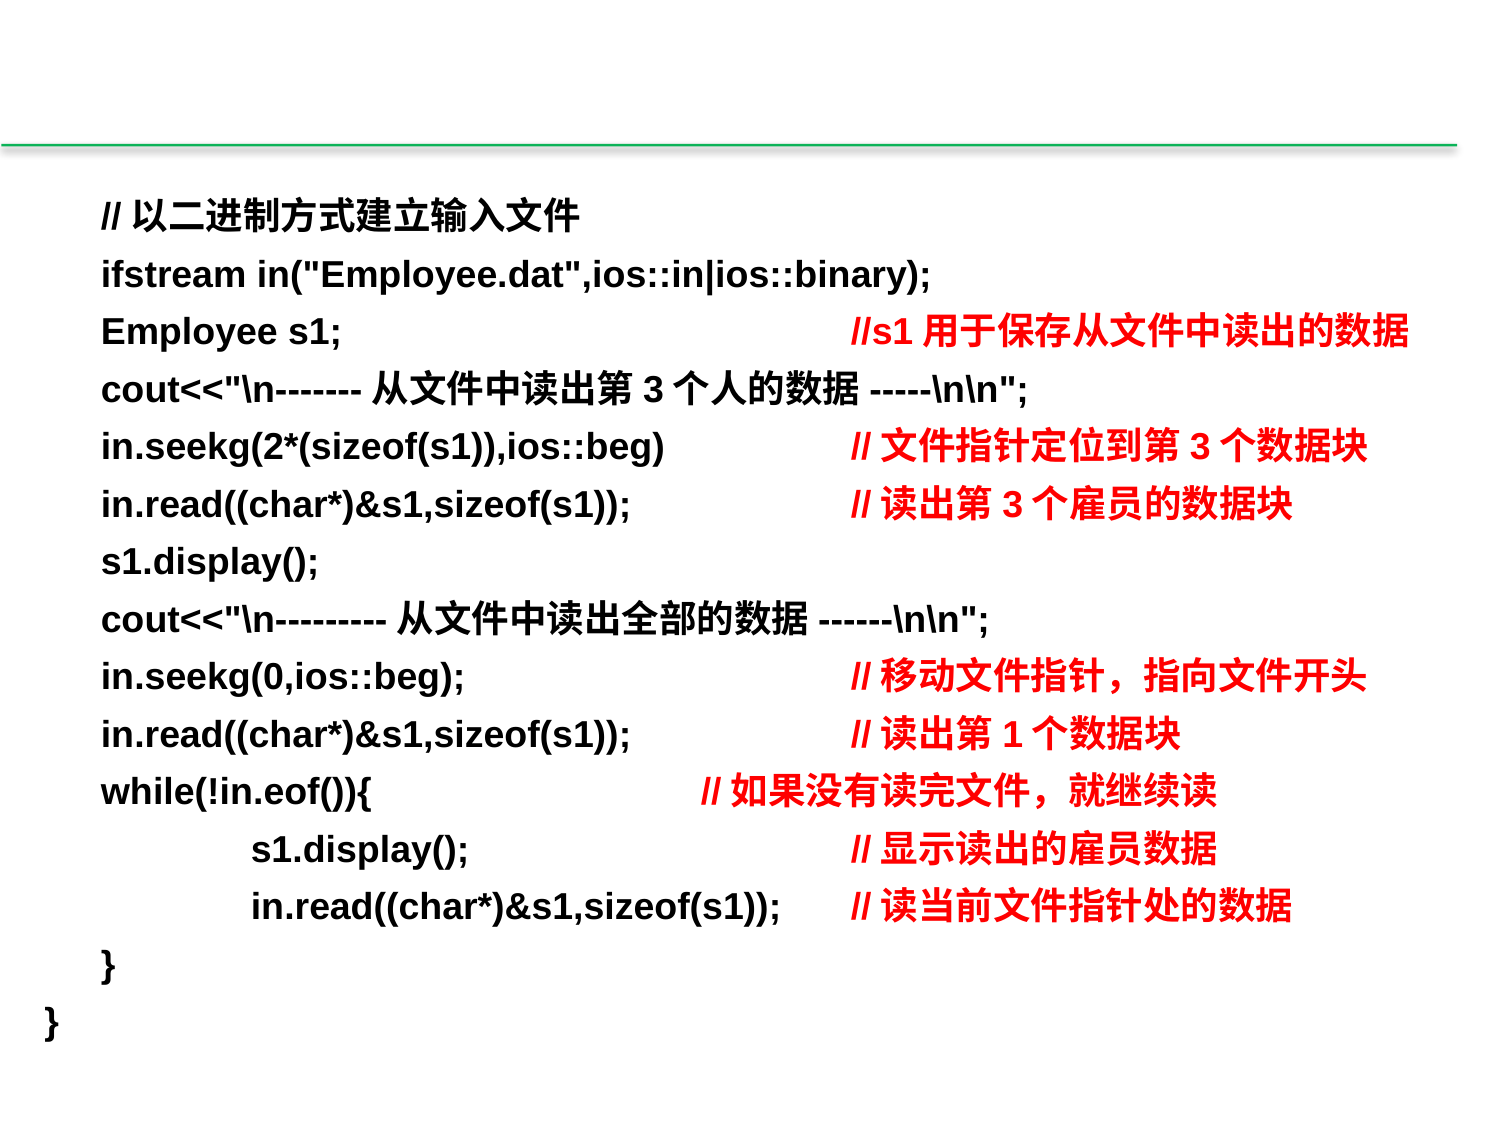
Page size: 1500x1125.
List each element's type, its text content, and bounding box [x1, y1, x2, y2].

list //以二进制方式建立输入文件 ifstream in("Employee.dat",ios::in|ios::binary); Employee s1; //s1用于保存从文件中读出的数据 cout<<"\n-------从文件中读出第3个人的数据-----\n\n"; in.seekg(2*(sizeof(s1)),ios::beg) //文件指针定位到第3个数据块 in.read((char*)&s1,sizeof(s1)); //读出第3个雇员的数据块 s1.display(); cout<<"\n---------从文件中读出全部的数据------\n\n"; in.seekg(0,ios::beg); //移动文件指针，指向文件开头 in.read((char*)&s1,sizeof(s1)); //读出第1个数据块 while(!in.eof()){ //如果没有读完文件，就继续读 s1.display(); //显示读出的雇员数据 in.read((char*)&s1,sizeof(s1)); //读当前文件指针处的数据 } } [29, 184, 1459, 1071]
